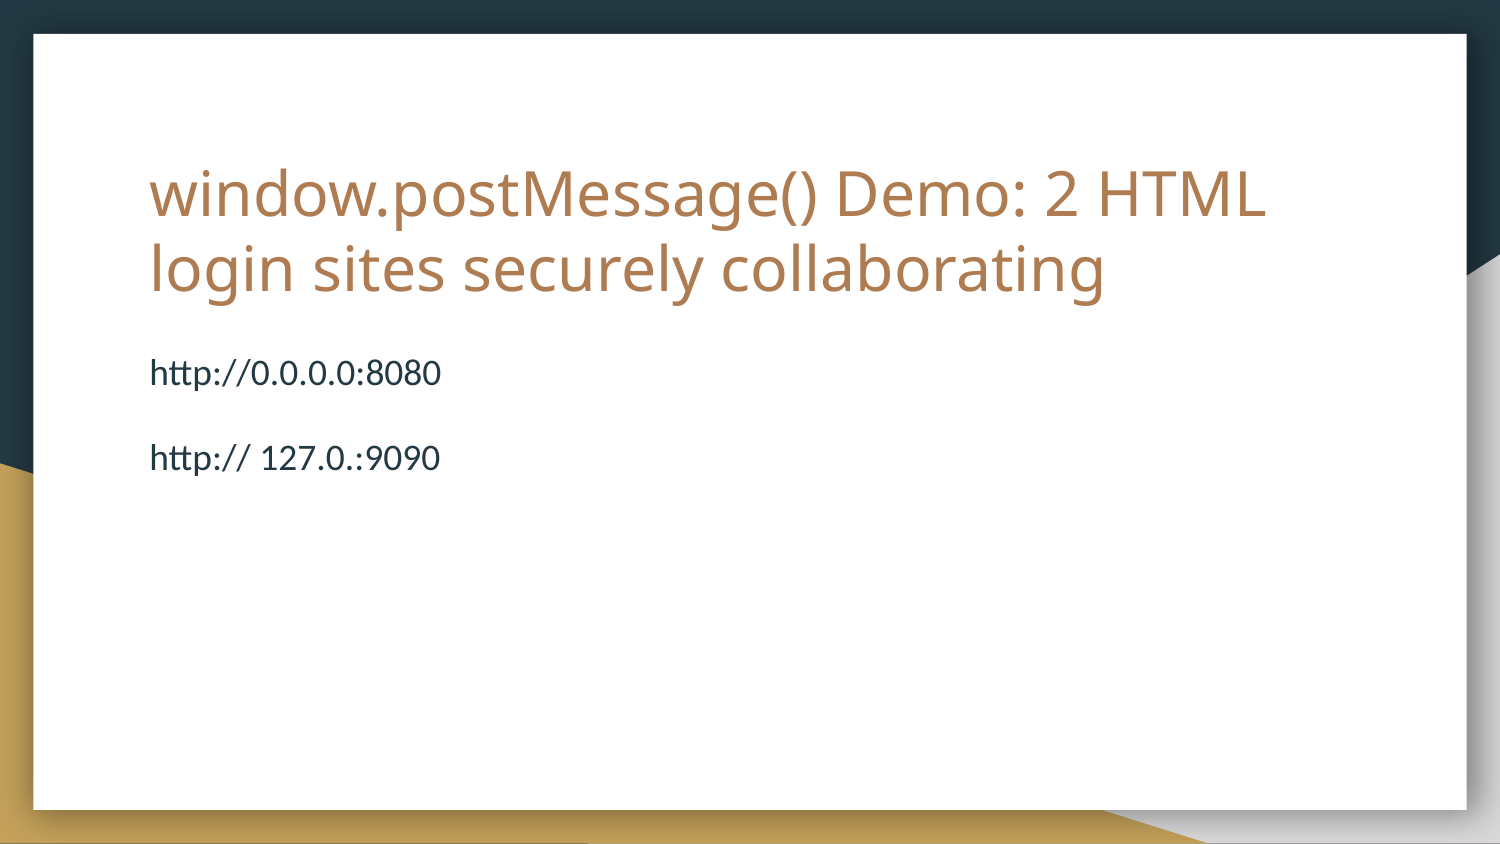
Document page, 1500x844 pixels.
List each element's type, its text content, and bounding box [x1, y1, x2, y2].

title window.postMessage() Demo: 2 HTML login sites securely collaborating [134, 138, 1366, 296]
list http://0.0.0.0:8080 http:// 127.0.:9090 [134, 326, 1366, 729]
